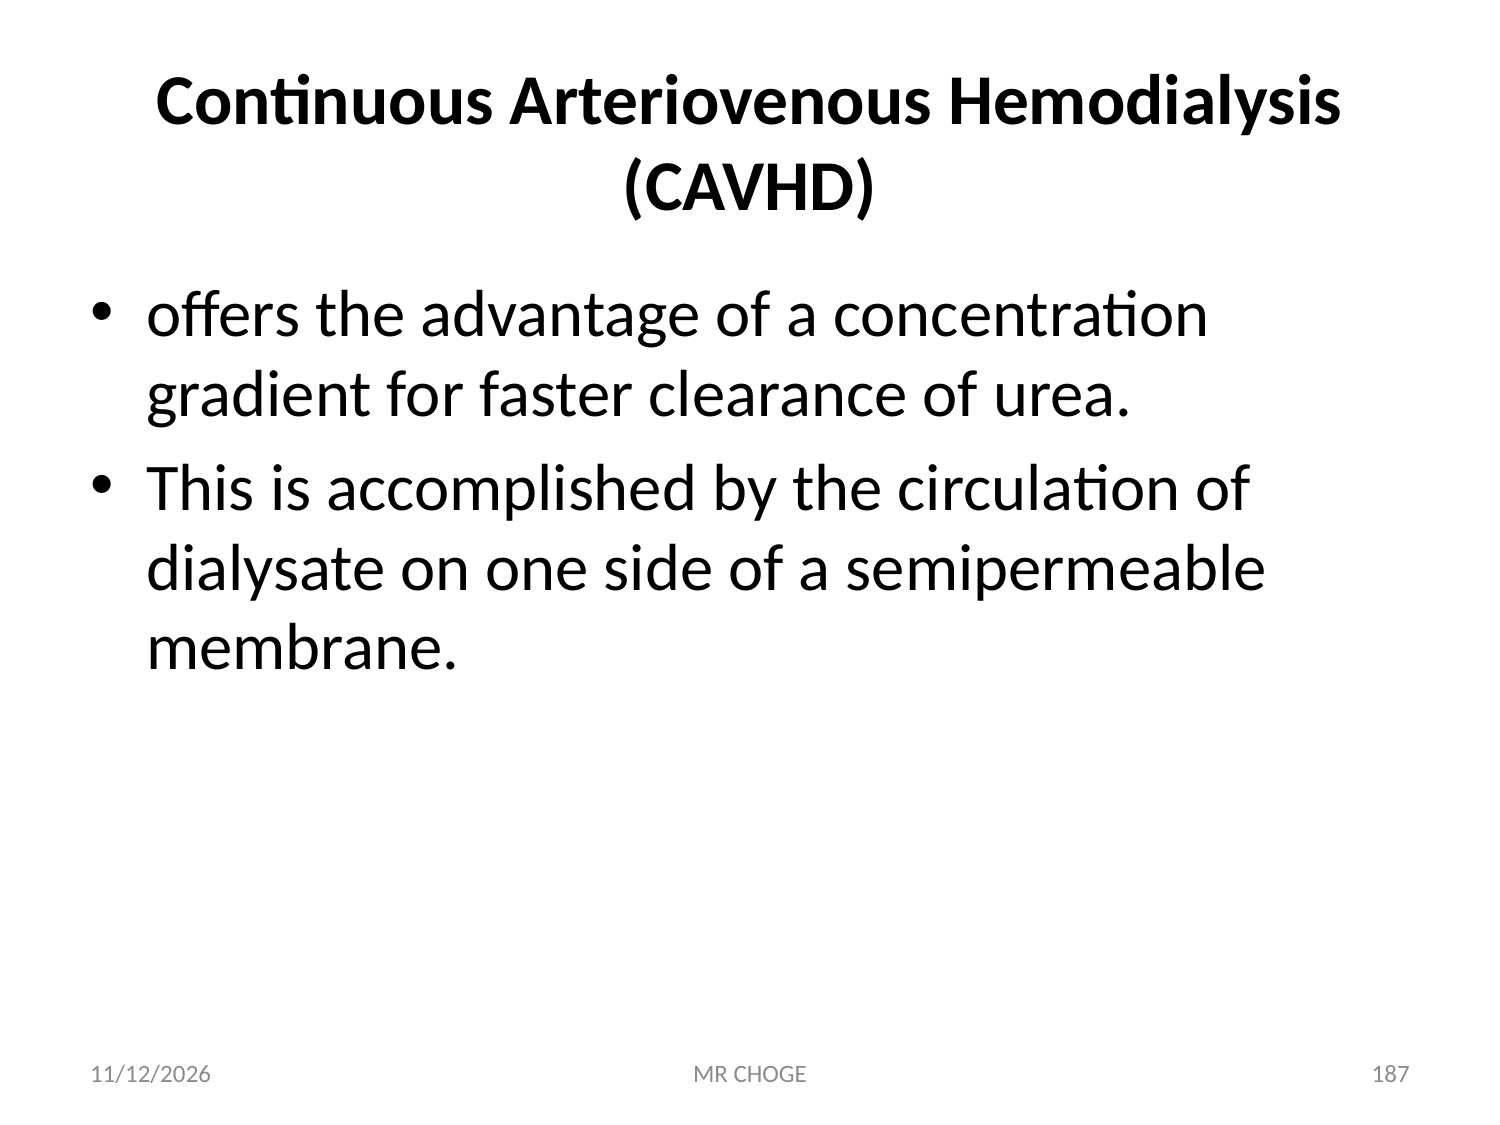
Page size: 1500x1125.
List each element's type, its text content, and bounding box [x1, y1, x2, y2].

list offers the advantage of a concentration gradient for faster clearance of urea. This is accomplished by the circulation of dialysate on one side of a semipermeable membrane. [75, 262, 1425, 1005]
title Continuous Arteriovenous Hemodialysis (CAVHD) [75, 45, 1425, 233]
footer MR CHOGE [512, 1042, 988, 1103]
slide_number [75, 1042, 425, 1103]
slide_number 187 [1074, 1042, 1425, 1103]
